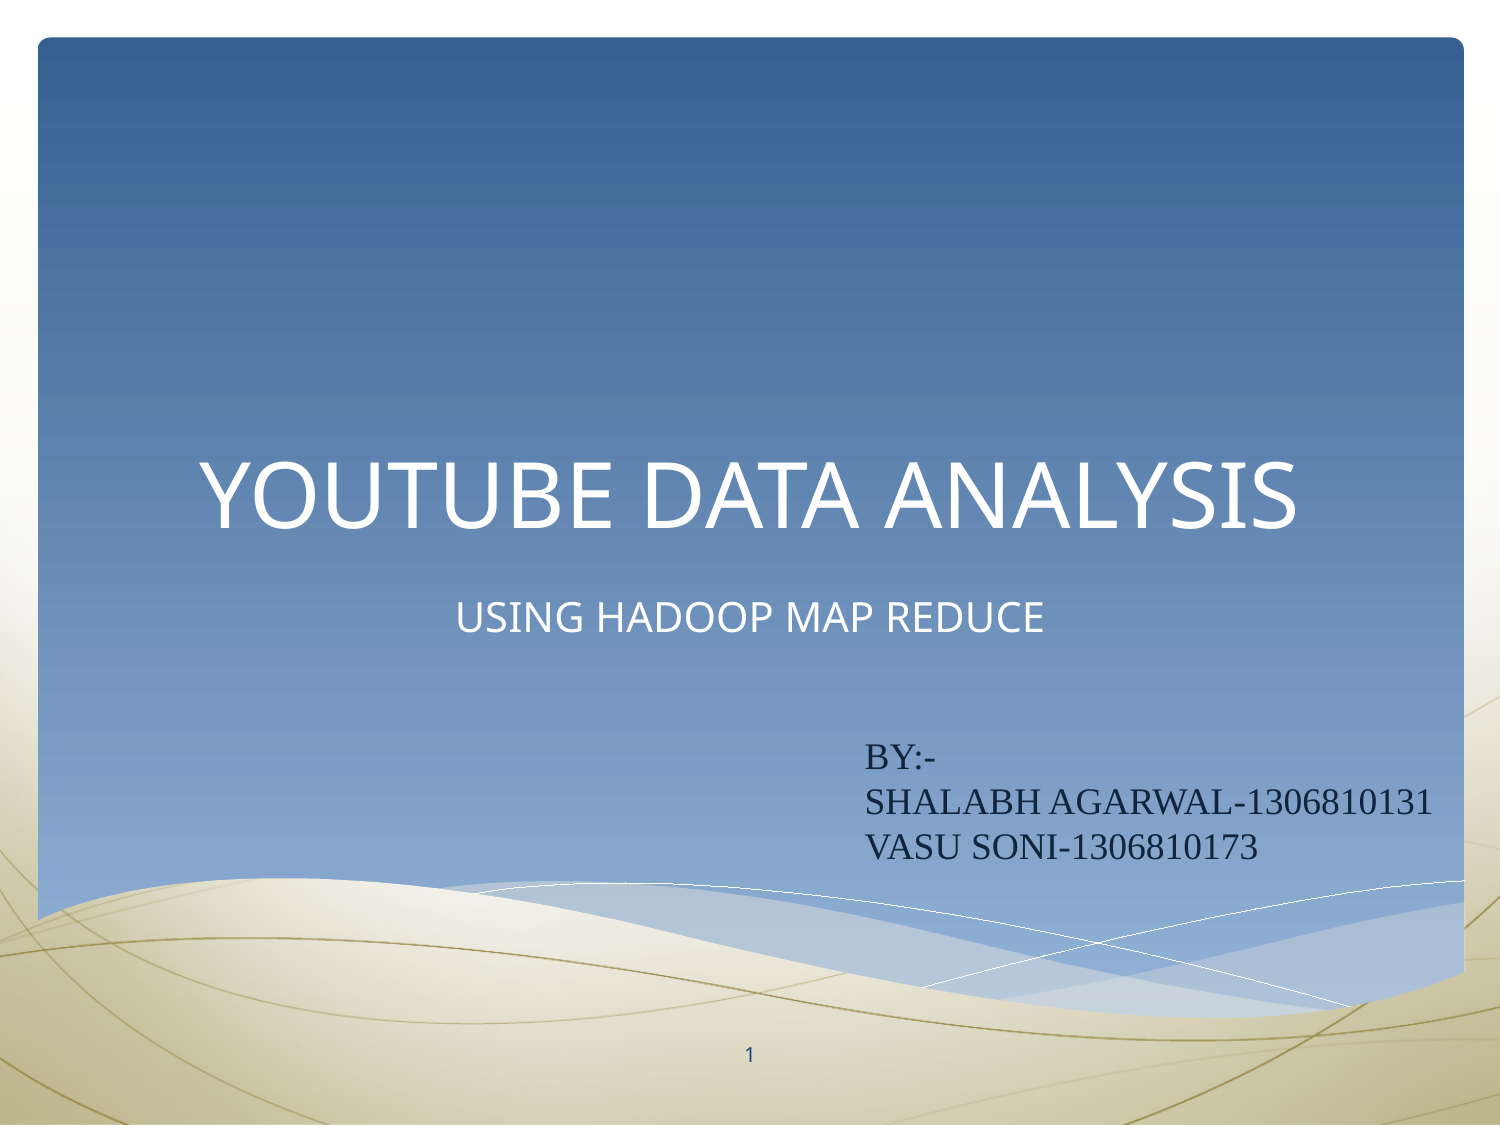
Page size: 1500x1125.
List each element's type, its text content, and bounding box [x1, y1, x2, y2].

text_box BY:- SHALABH AGARWAL-1306810131 VASU SONI-1306810173 [849, 724, 1463, 875]
slide_number 1 [654, 1025, 846, 1086]
title YOUTUBE DATA ANALYSIS [112, 262, 1388, 555]
subtitle USING HADOOP MAP REDUCE [225, 583, 1275, 725]
